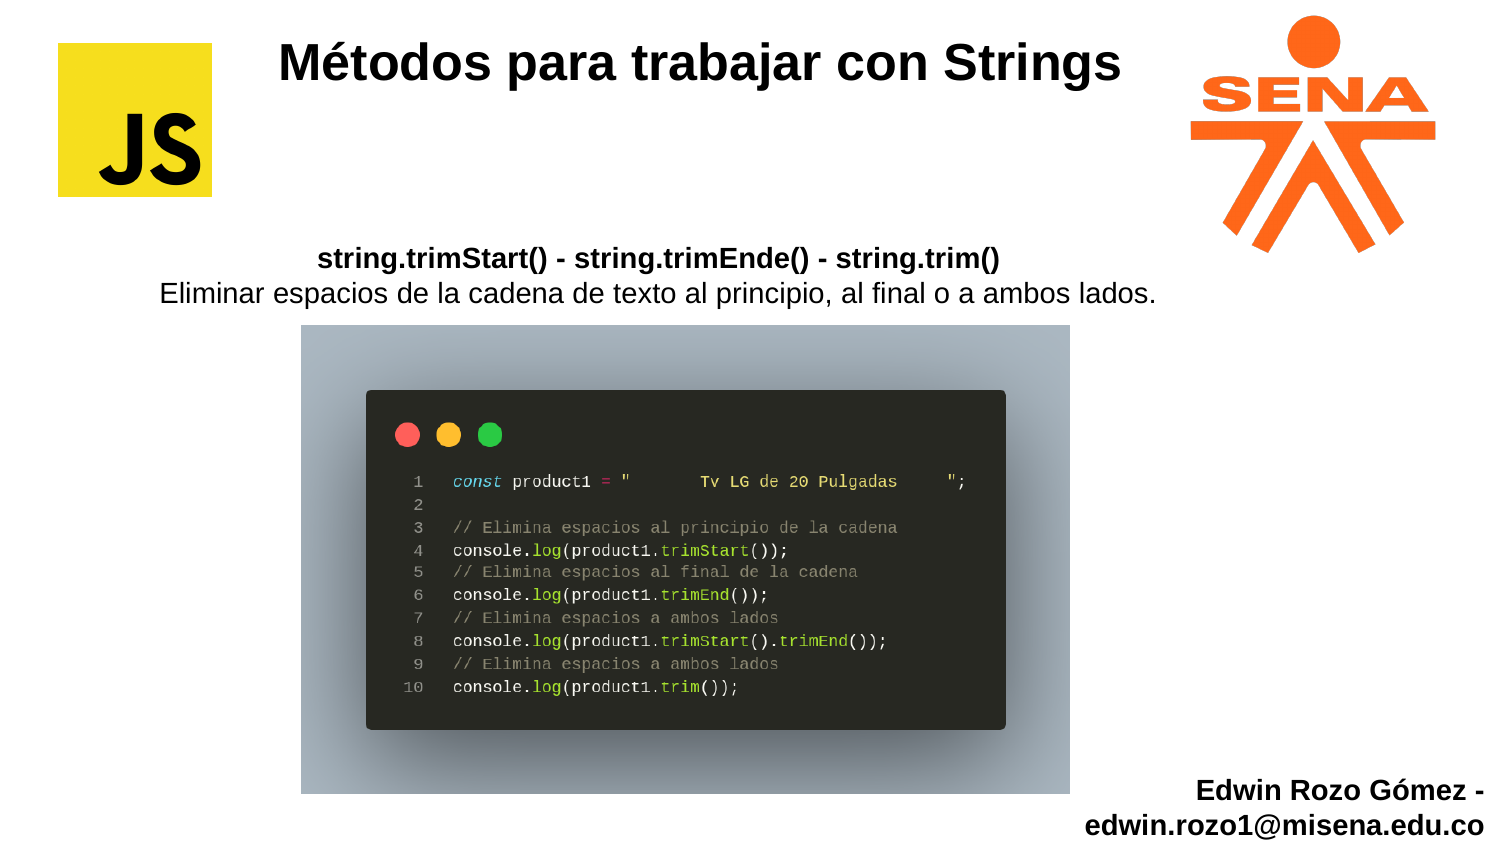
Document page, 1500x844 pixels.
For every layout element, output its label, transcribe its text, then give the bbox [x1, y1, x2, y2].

text_box Edwin Rozo Gómez - edwin.rozo1@misena.edu.co [878, 756, 1500, 844]
picture [301, 325, 1070, 794]
text_box Métodos para trabajar con Strings [211, 13, 1187, 106]
text_box string.trimStart() - string.trimEnde() - string.trim() Eliminar espacios de la cadena de texto al principio, al final o a ambos lados. [24, 224, 1294, 325]
picture [1189, 13, 1437, 255]
picture [58, 43, 212, 197]
